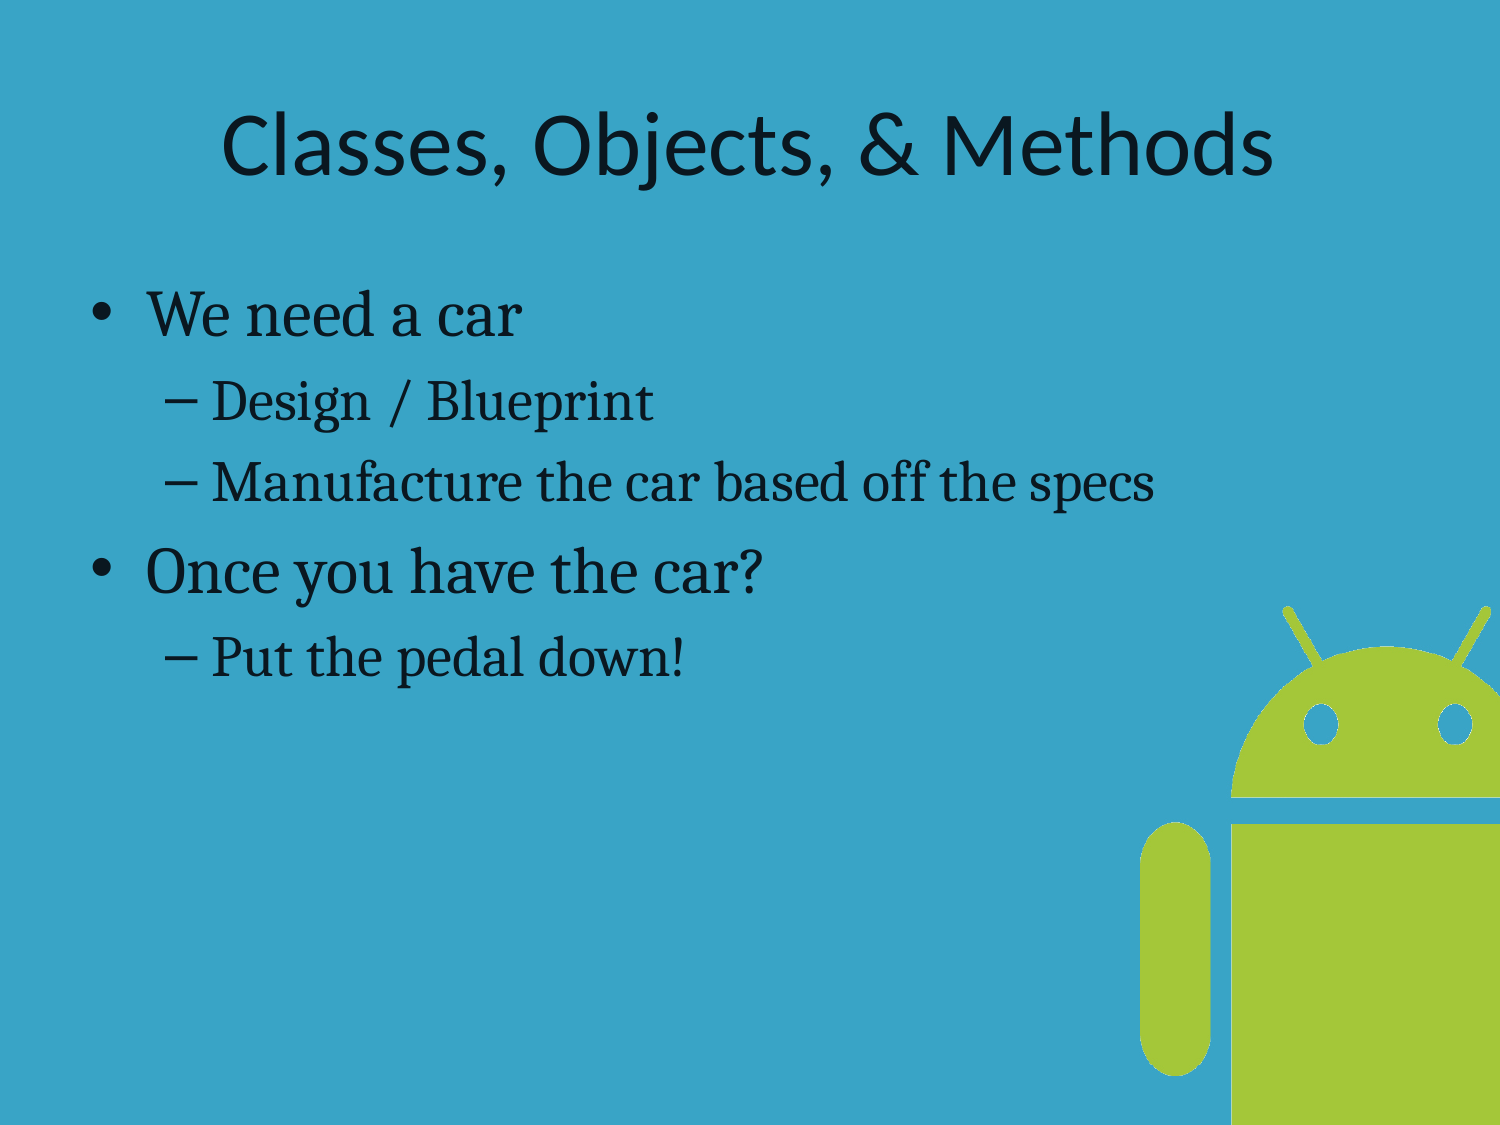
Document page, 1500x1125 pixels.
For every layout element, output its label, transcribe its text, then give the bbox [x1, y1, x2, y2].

title Classes, Objects, & Methods [75, 45, 1425, 233]
list We need a car Design / Blueprint Manufacture the car based off the specs Once you have the car? Put the pedal down! [75, 262, 1425, 1005]
picture [0, 0, 1500, 1125]
